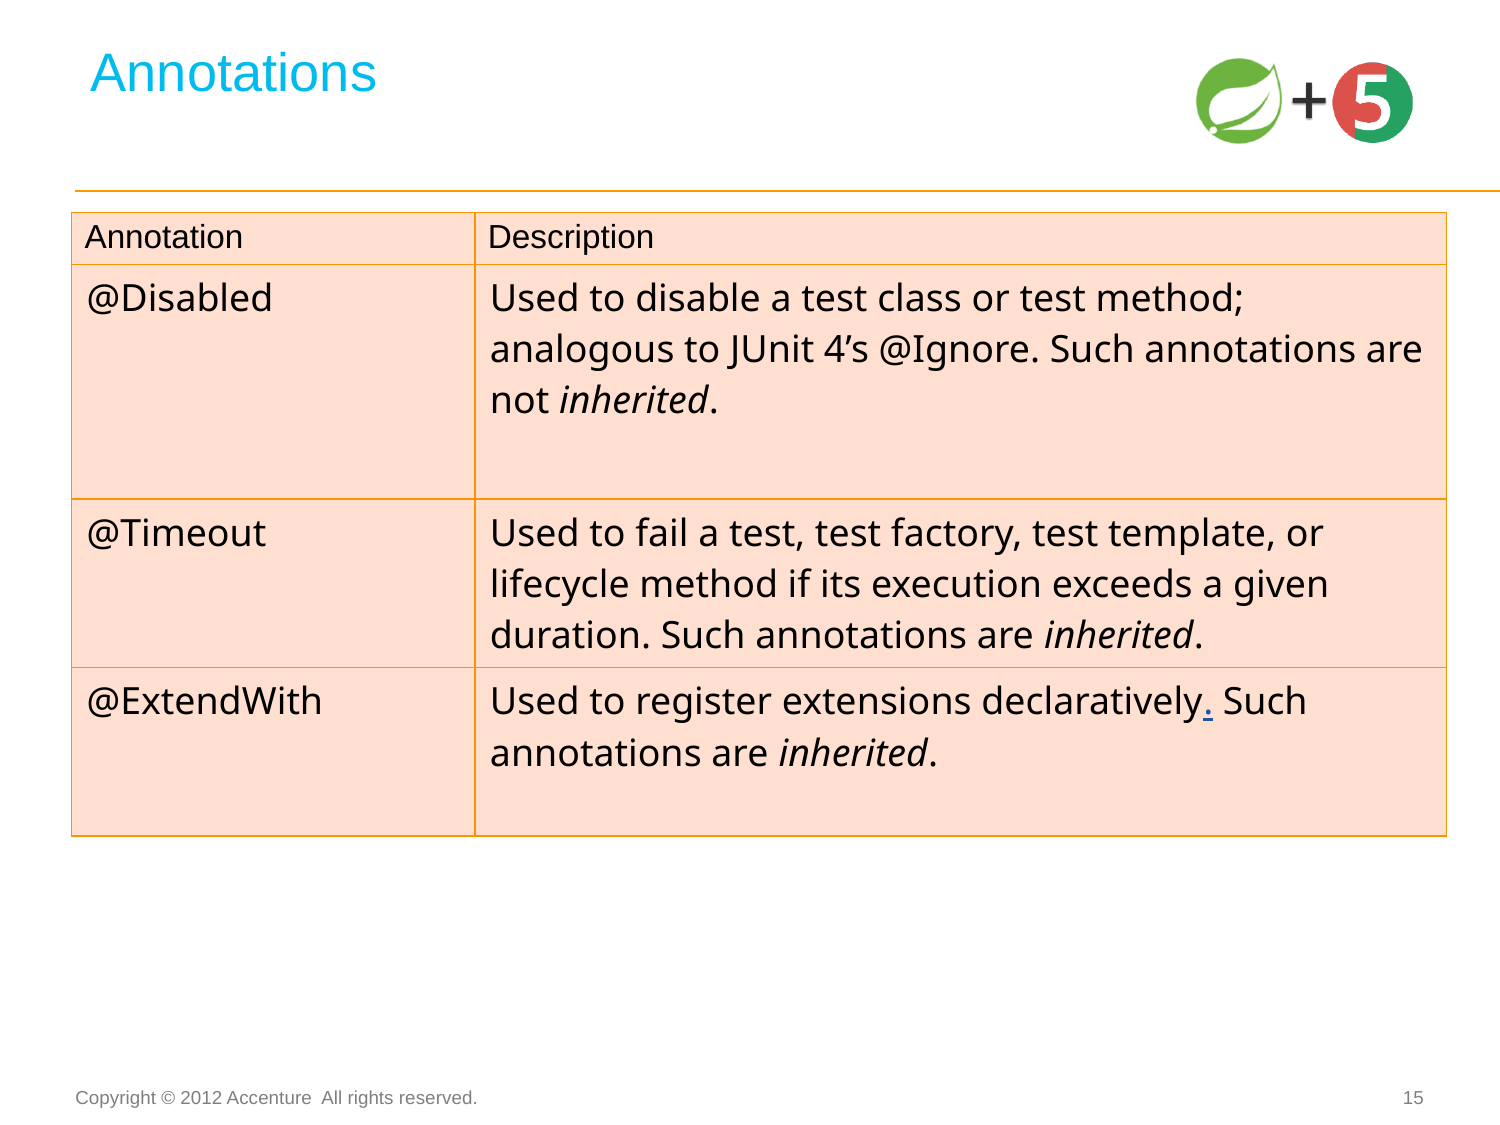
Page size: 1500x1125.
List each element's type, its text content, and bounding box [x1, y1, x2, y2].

title Annotations [75, 27, 1422, 157]
table_header Annotation [72, 213, 474, 264]
table_cell @Disabled [72, 265, 474, 498]
table_cell Used to disable a test class or test method; analogous to JUnit 4’s @Ignore. Such annotations are not inherited. [476, 265, 1446, 498]
table_header Description [476, 213, 1446, 264]
table_cell Used to fail a test, test factory, test template, or lifecycle method if its execution exceeds a given duration. Such annotations are inherited. [476, 500, 1446, 667]
table_cell Used to register extensions declaratively. Such annotations are inherited. [476, 668, 1446, 835]
table_cell @Timeout [72, 500, 474, 667]
table_cell @ExtendWith [72, 668, 474, 835]
